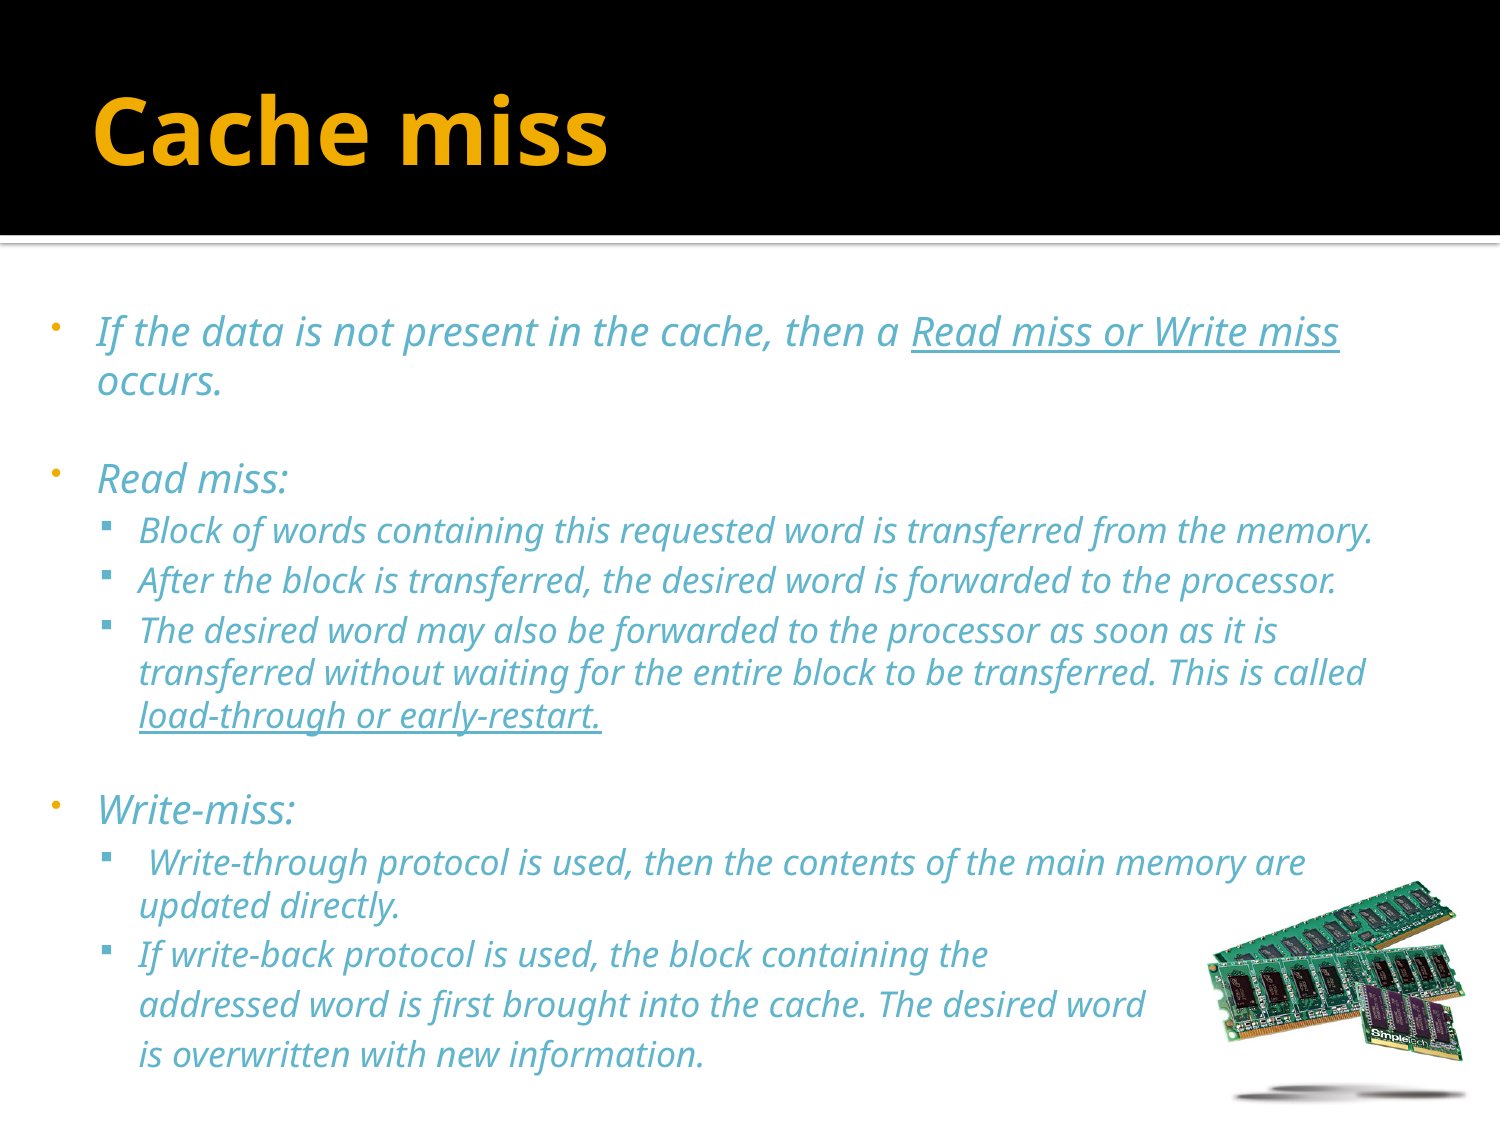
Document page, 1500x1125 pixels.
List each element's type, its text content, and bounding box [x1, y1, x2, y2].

picture [1187, 837, 1490, 1117]
list If the data is not present in the cache, then a Read miss or Write miss occurs. Read miss: Block of words containing this requested word is transferred from the memory. After the block is transferred, the desired word is forwarded to the processor. The desired word may also be forwarded to the processor as soon as it is transferred without waiting for the entire block to be transferred. This is called load-through or early-restart. Write-miss: Write-through protocol is used, then the contents of the main memory are updated directly. If write-back protocol is used, the block containing the addressed word is first brought into the cache. The desired word is overwritten with new information. [24, 291, 1463, 1100]
title Cache miss [75, 25, 1425, 231]
